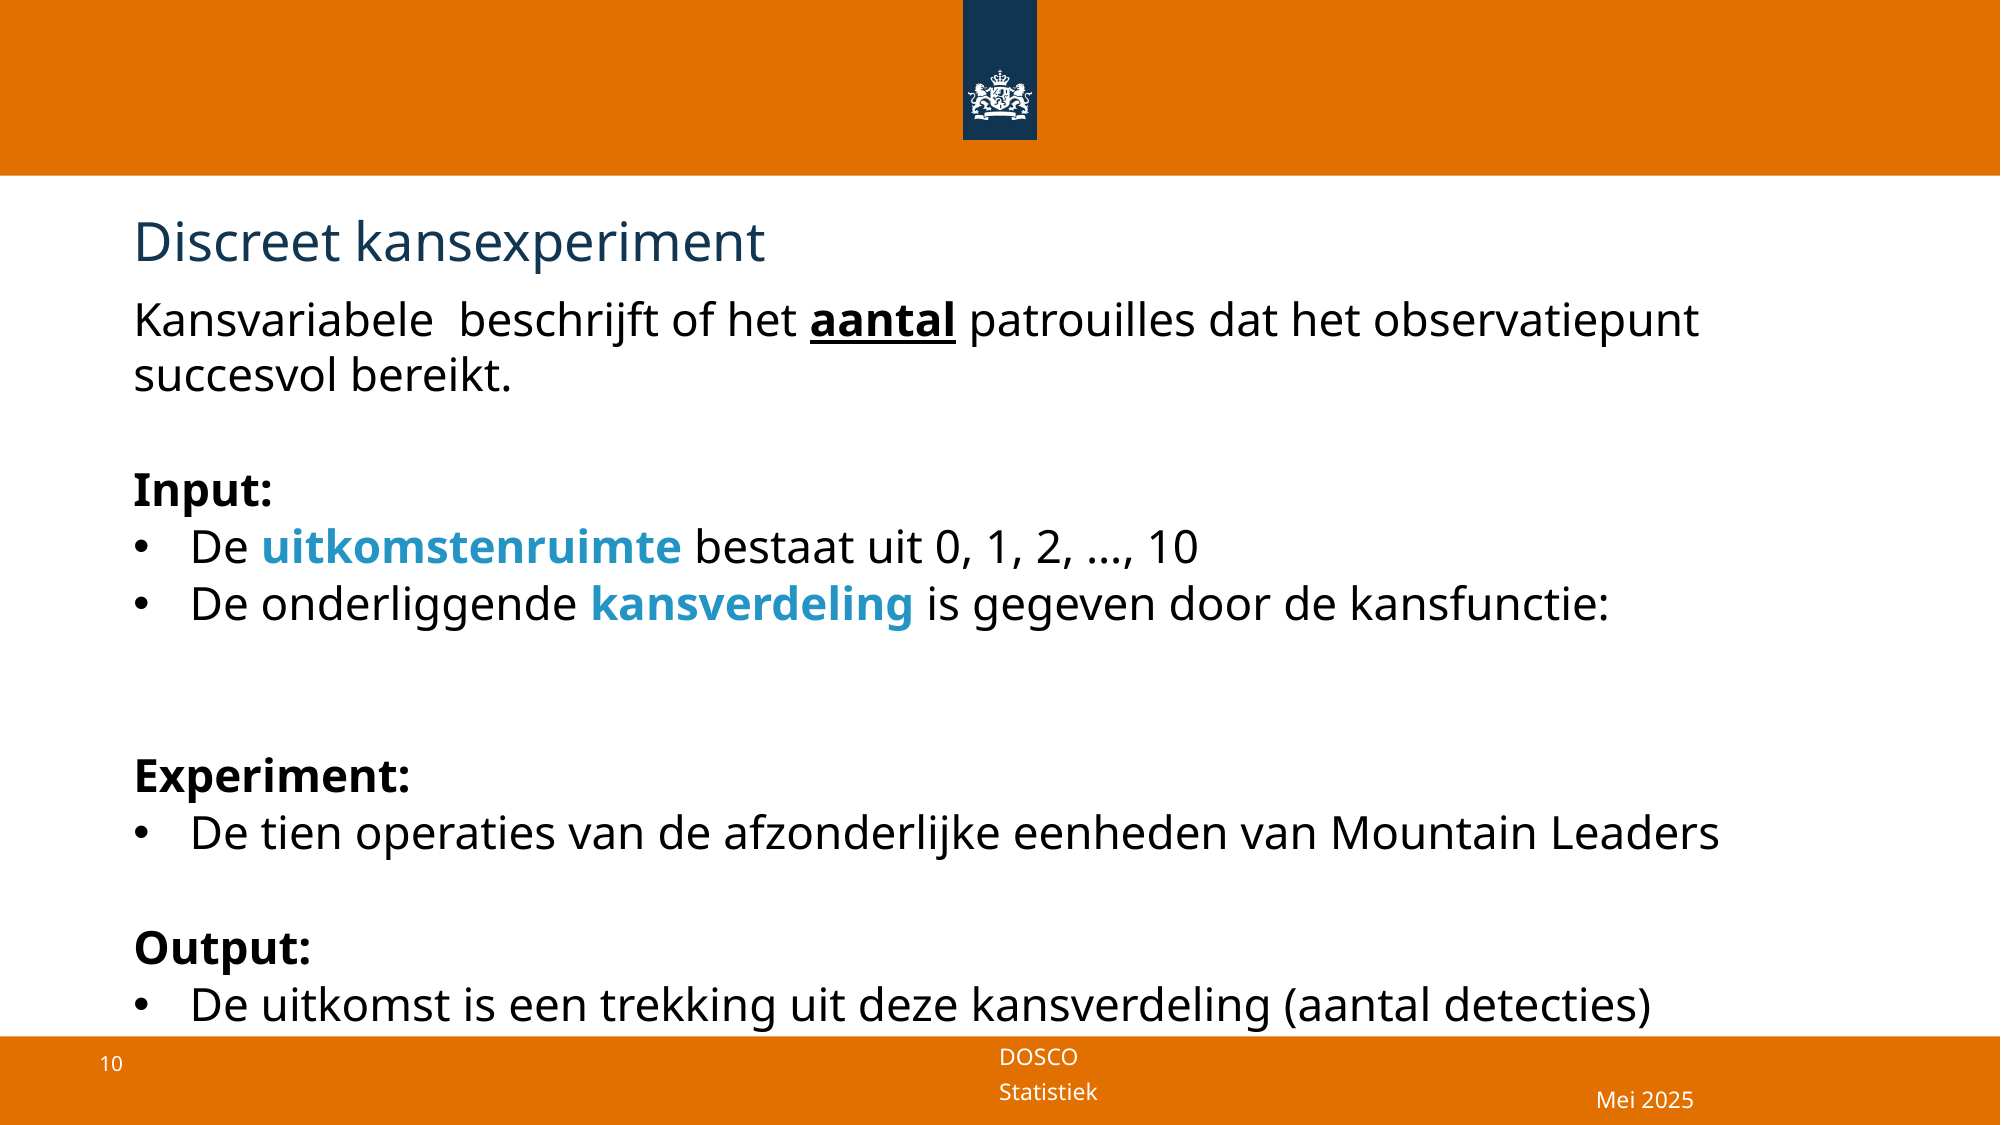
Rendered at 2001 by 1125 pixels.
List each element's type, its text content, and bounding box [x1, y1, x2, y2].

picture [963, 0, 1037, 140]
slide_number Mei 2025 [1580, 1069, 1946, 1125]
title Discreet kansexperiment [133, 207, 1834, 273]
